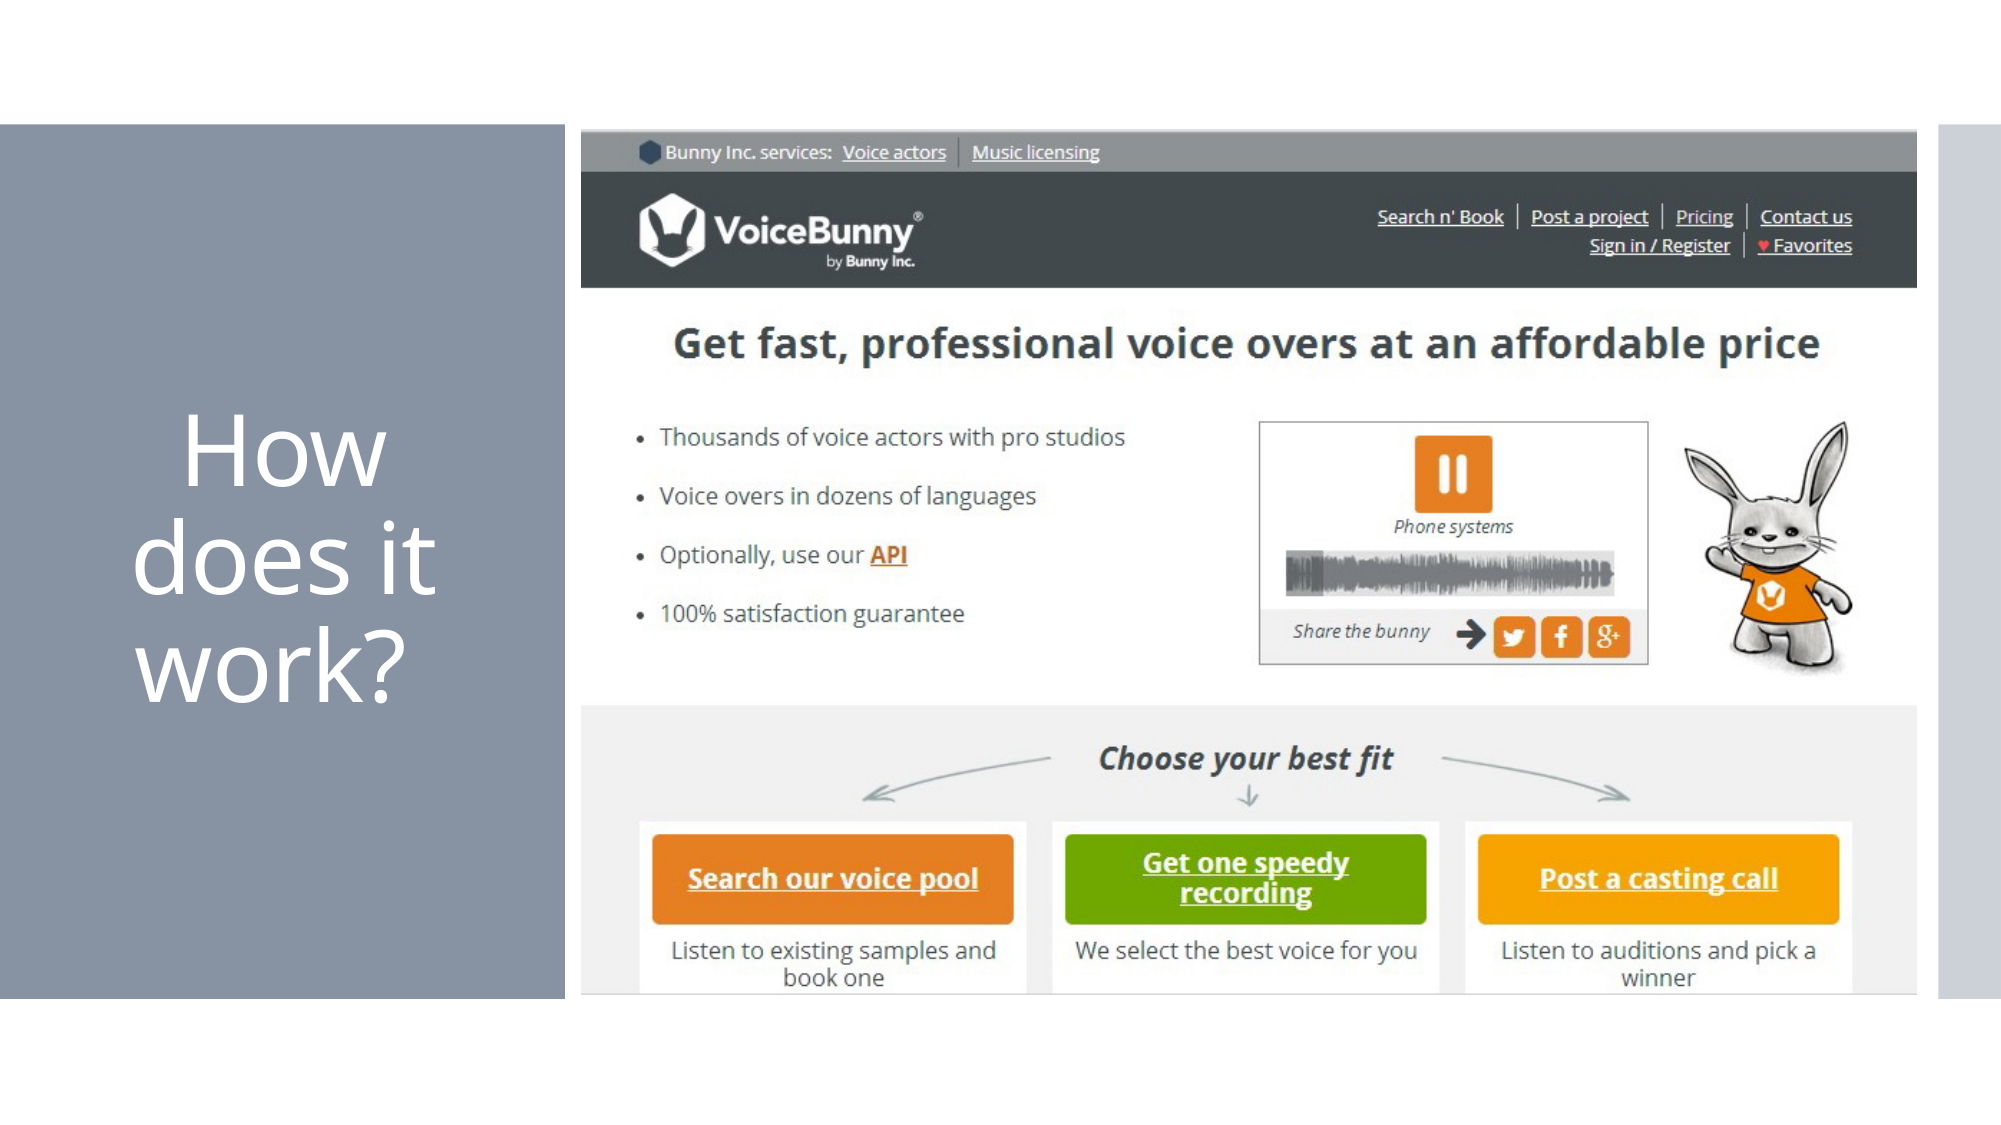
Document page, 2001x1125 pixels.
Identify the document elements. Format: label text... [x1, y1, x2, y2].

picture [581, 128, 1917, 995]
title How does it work? [41, 184, 525, 940]
